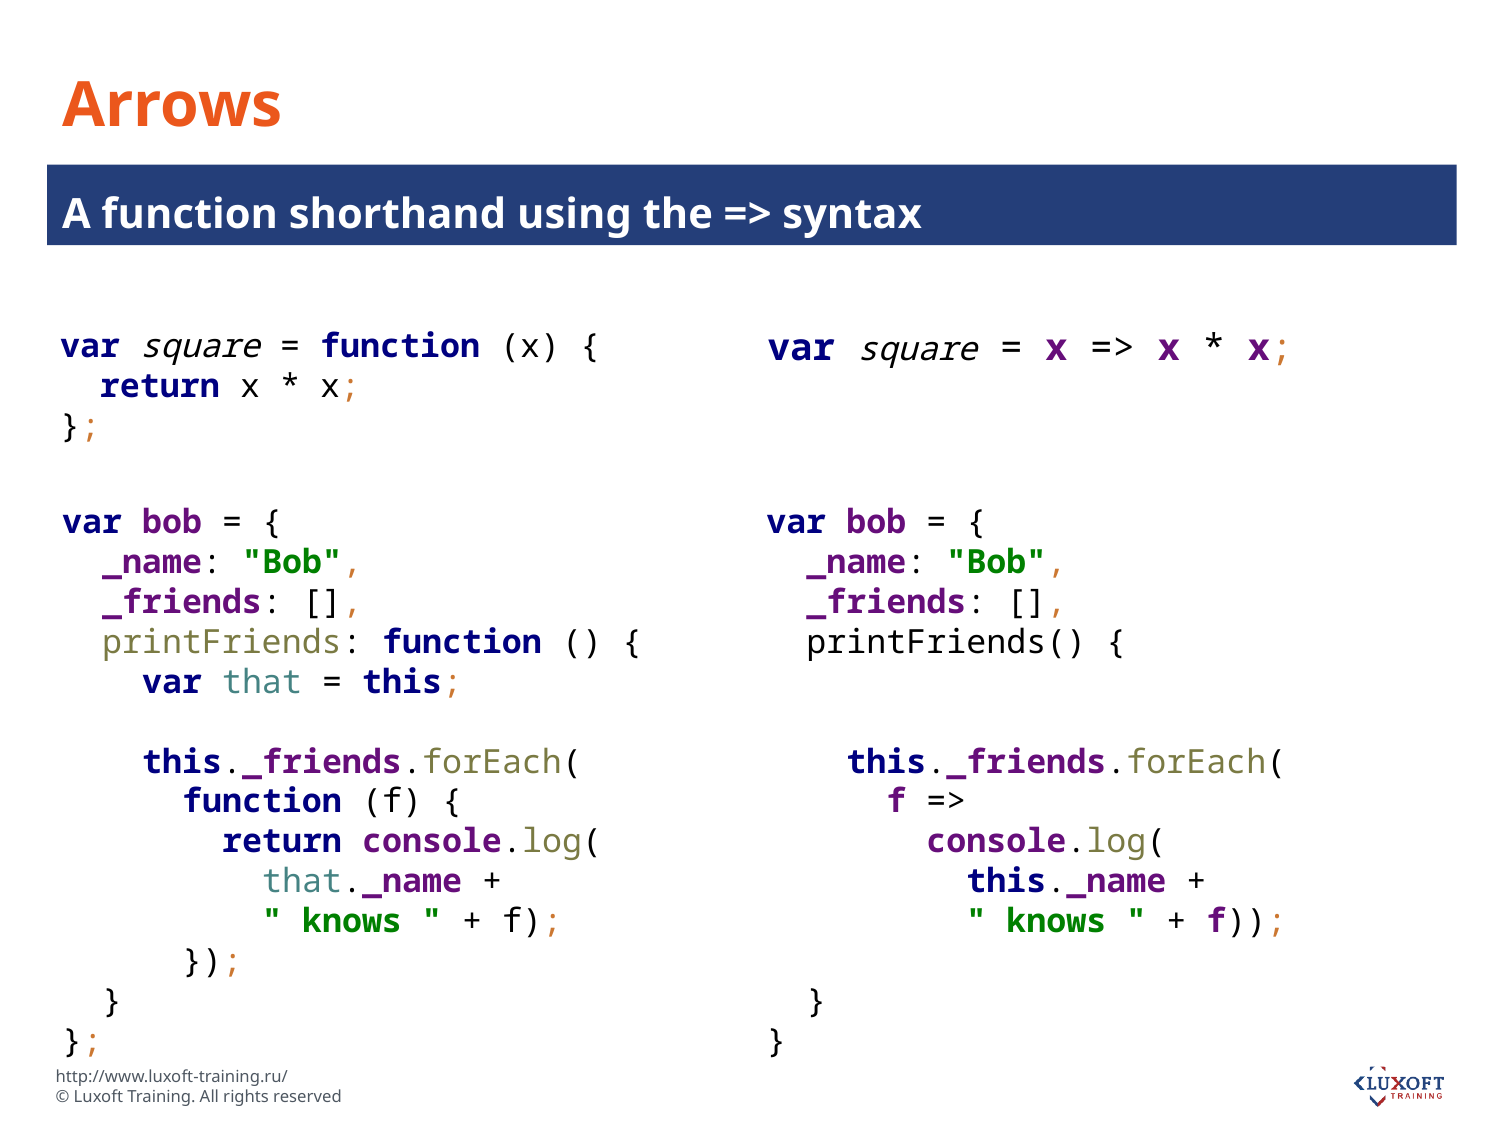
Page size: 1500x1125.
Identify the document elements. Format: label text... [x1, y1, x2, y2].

title Arrows [47, 59, 1457, 143]
text_box var square = x => x * x; [752, 315, 1328, 376]
list A function shorthand using the => syntax [47, 164, 1457, 246]
text_box var bob = { _name: "Bob", _friends: [], printFriends() { this._friends.forEach( f => console.log( this._name + " knows " + f)); } } [752, 492, 1500, 1067]
text_box var bob = { _name: "Bob", _friends: [], printFriends: function () { var that = this; this._friends.forEach( function (f) { return console.log( that._name + " knows " + f); }); } }; [47, 492, 752, 1067]
picture [1339, 1067, 1458, 1107]
text_box var square = function (x) { return x * x; }; [45, 316, 696, 452]
